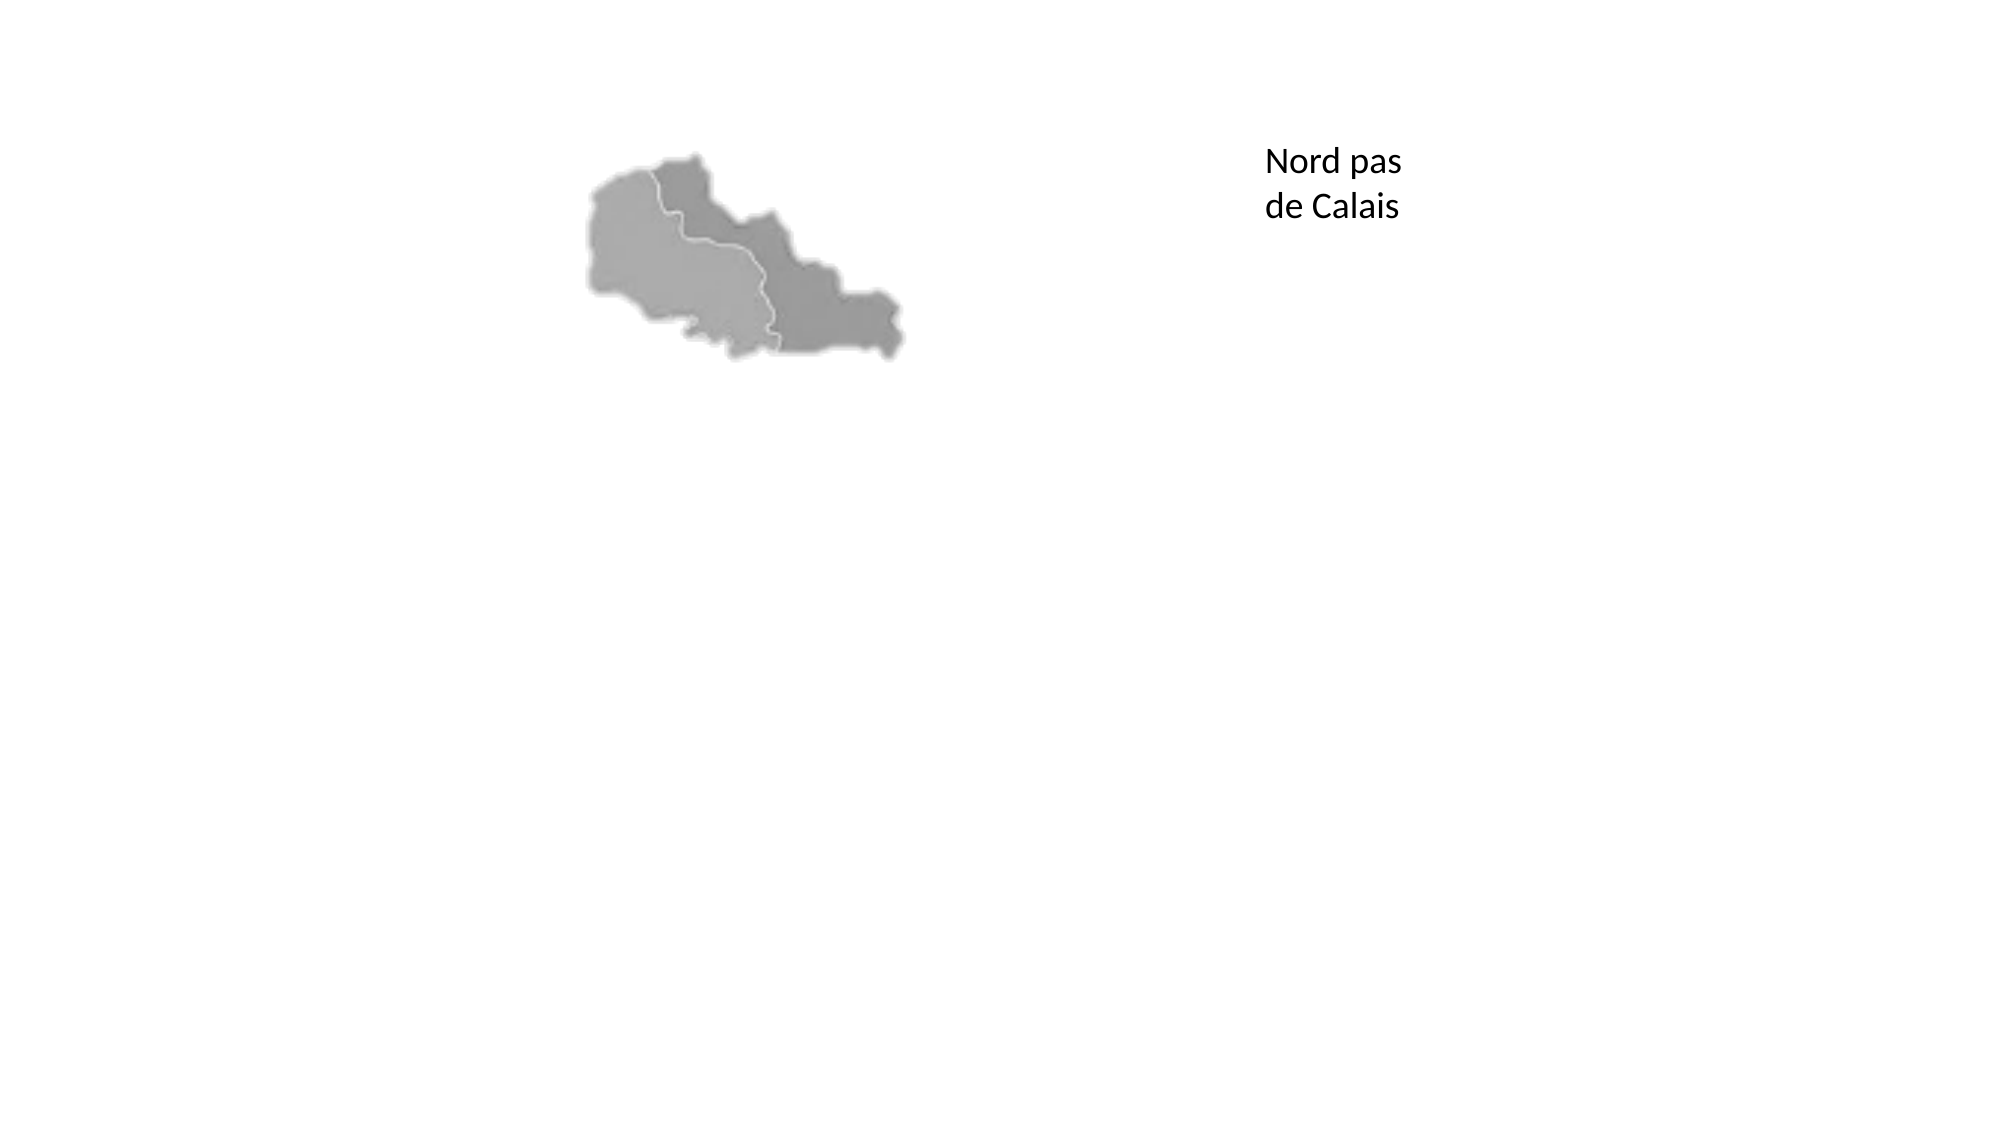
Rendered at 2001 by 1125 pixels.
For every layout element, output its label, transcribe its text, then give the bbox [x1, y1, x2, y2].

text_box Nord pas de Calais [1250, 128, 1462, 233]
picture [514, 125, 973, 400]
